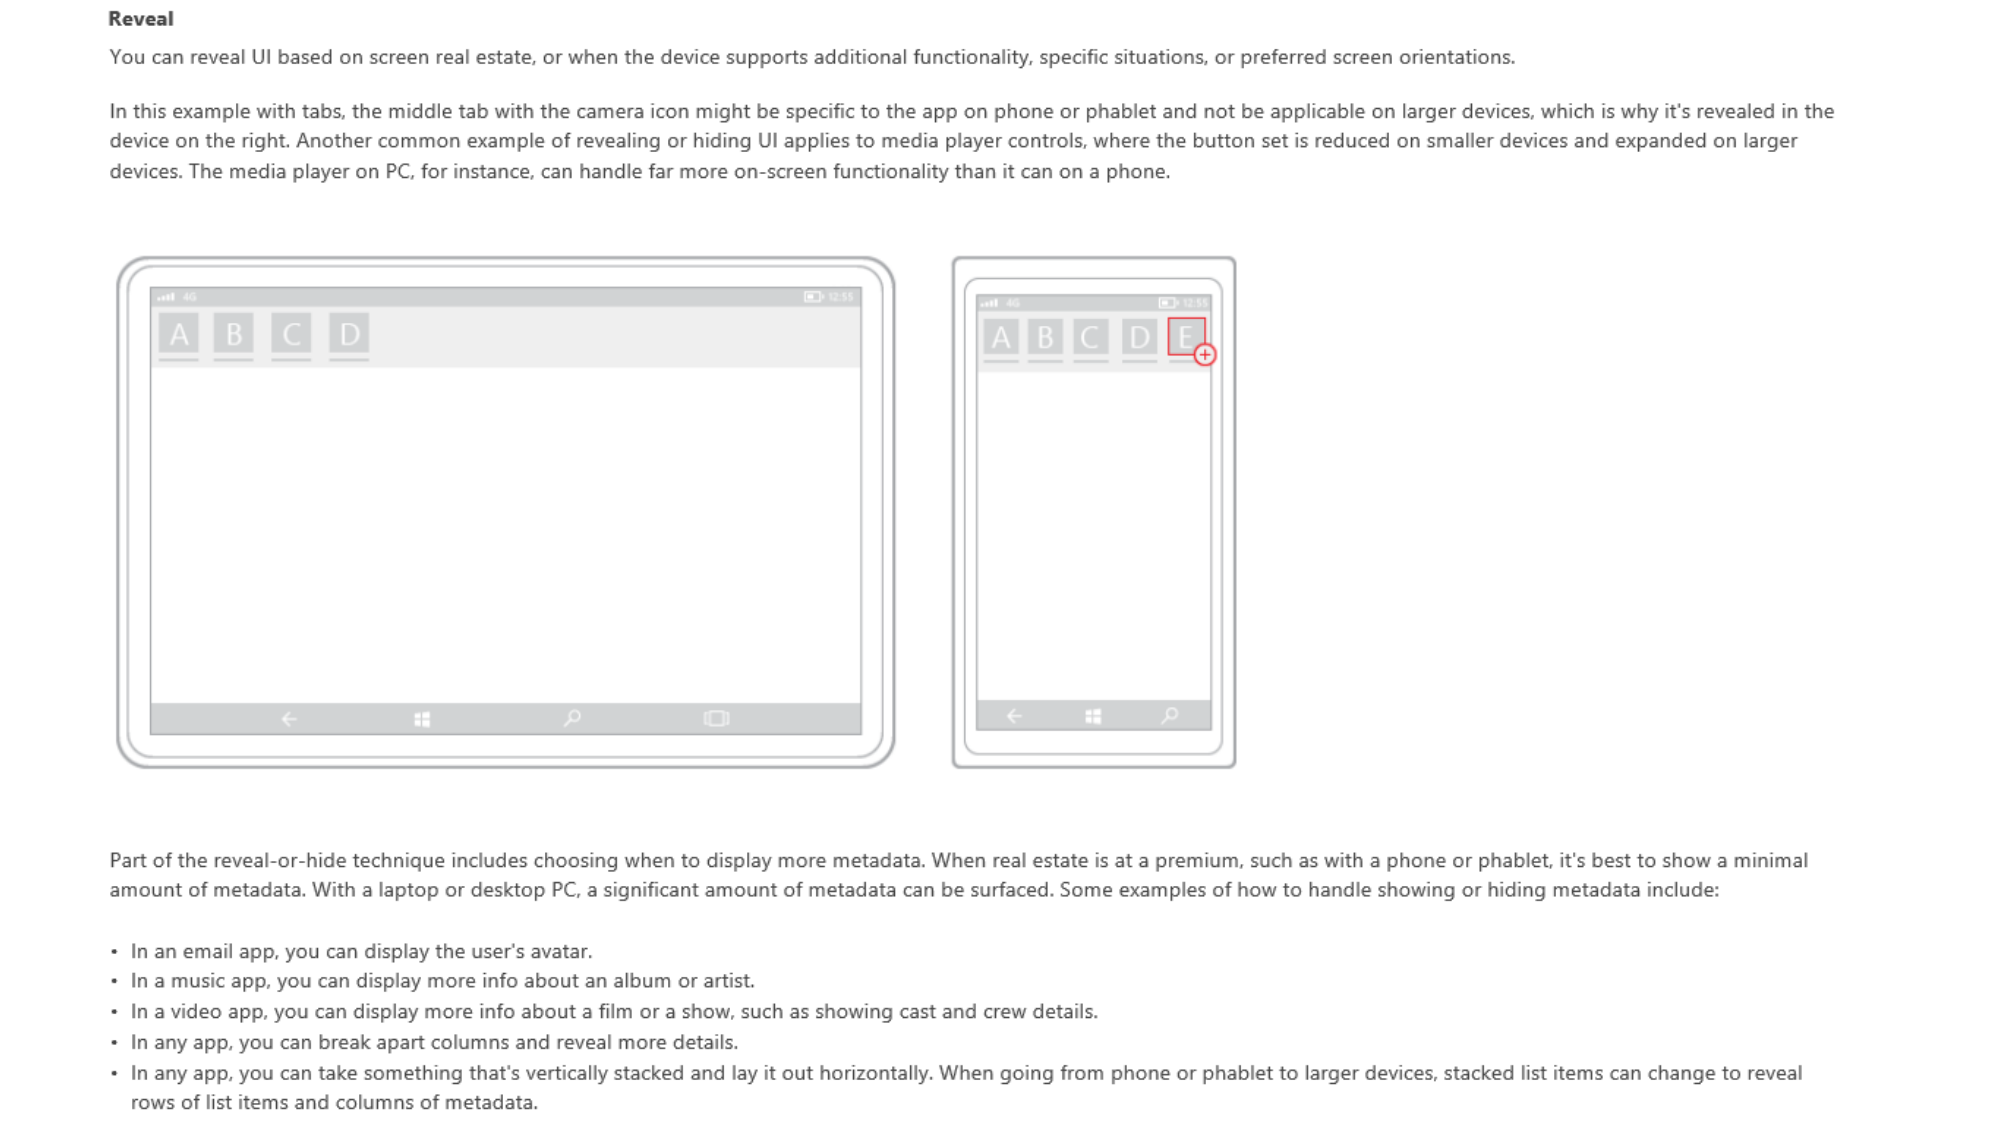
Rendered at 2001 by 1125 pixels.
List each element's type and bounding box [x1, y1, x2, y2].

list [89, 1, 1843, 1124]
